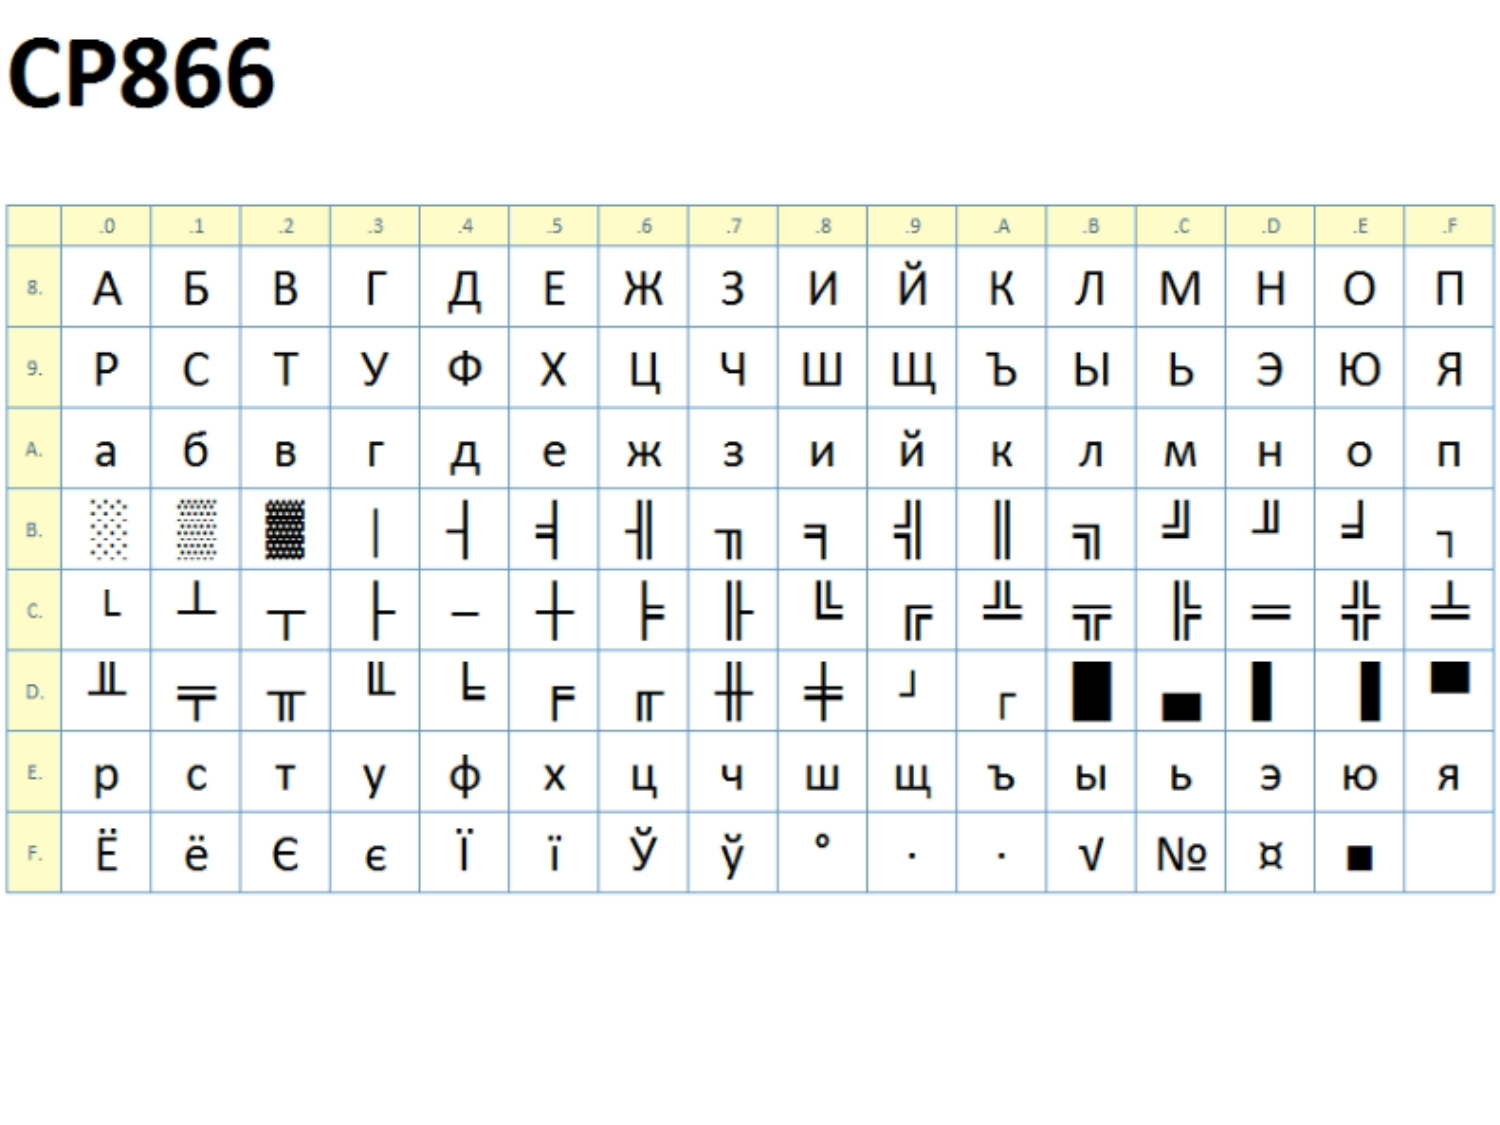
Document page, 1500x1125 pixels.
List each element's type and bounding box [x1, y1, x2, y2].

picture [0, 1, 1500, 902]
